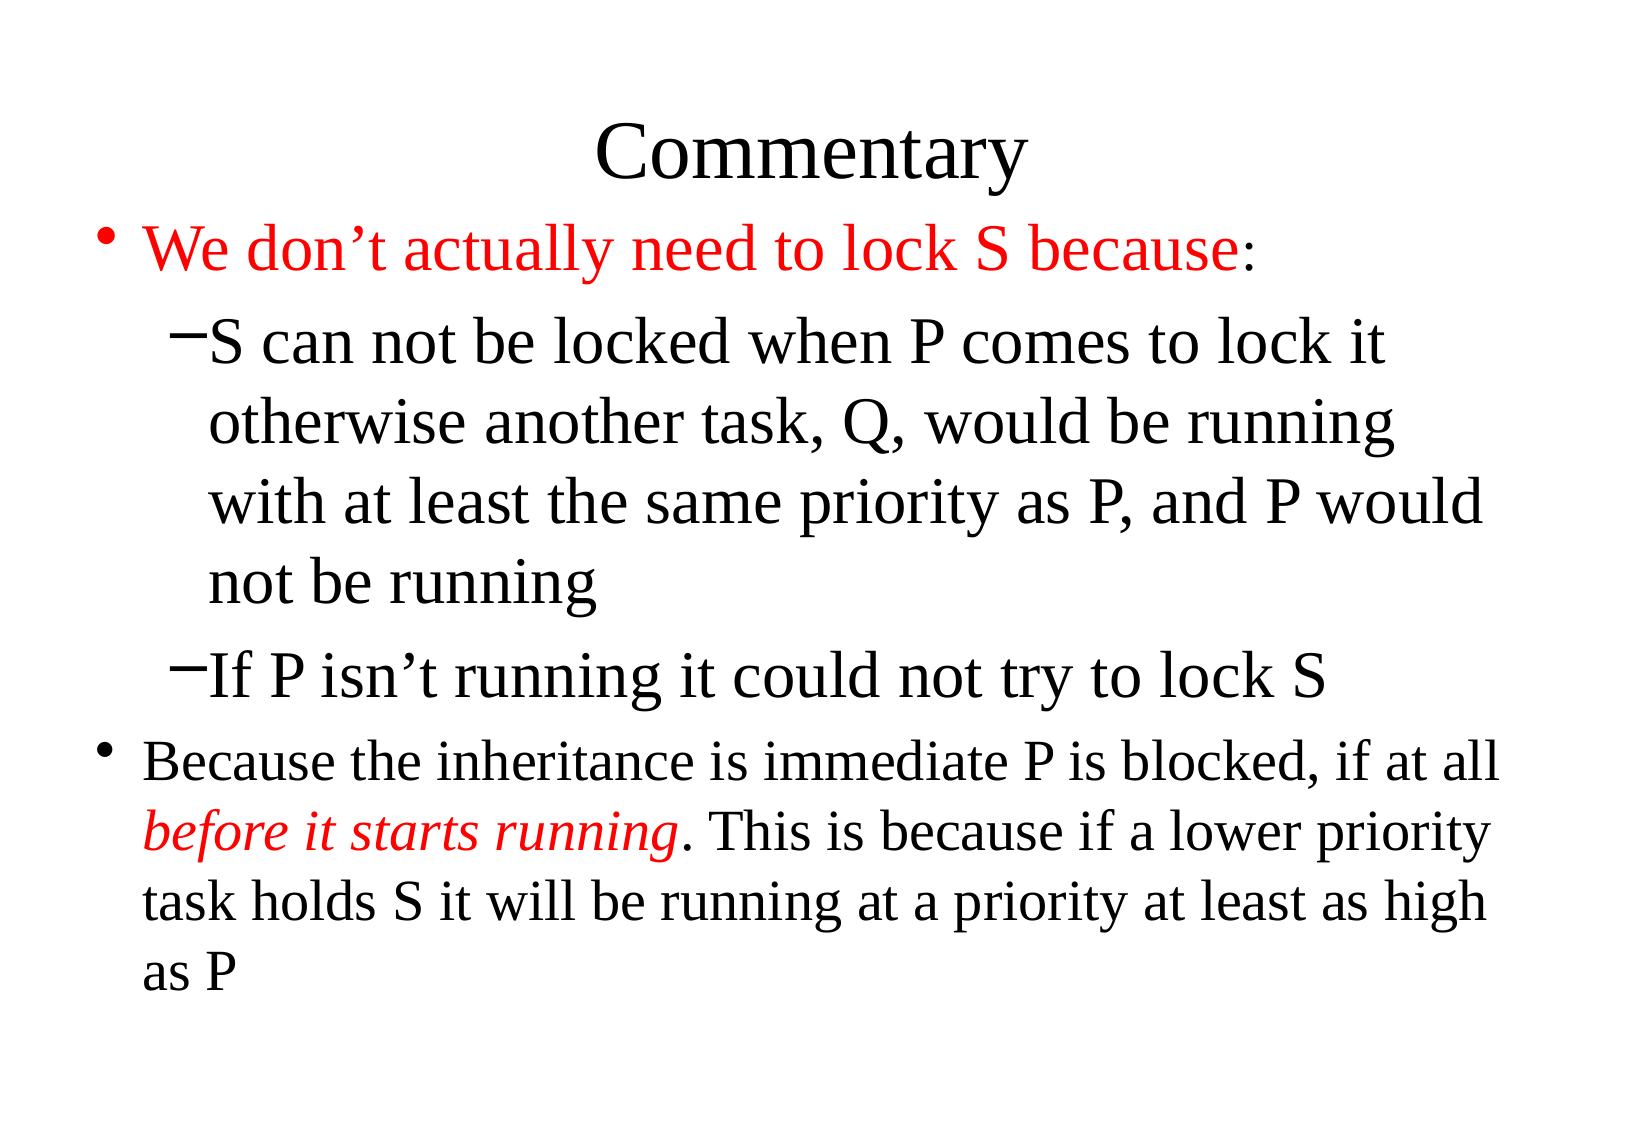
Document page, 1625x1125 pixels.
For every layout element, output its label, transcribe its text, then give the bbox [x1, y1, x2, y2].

title Commentary [121, 53, 1503, 196]
list We don’t actually need to lock S because: S can not be locked when P comes to lock it otherwise another task, Q, would be running with at least the same priority as P, and P would not be running If P isn’t running it could not try to lock S Because the inheritance is immediate P is blocked, if at all before it starts running. This is because if a lower priority task holds S it will be running at a priority at least as high as P [80, 196, 1547, 1057]
